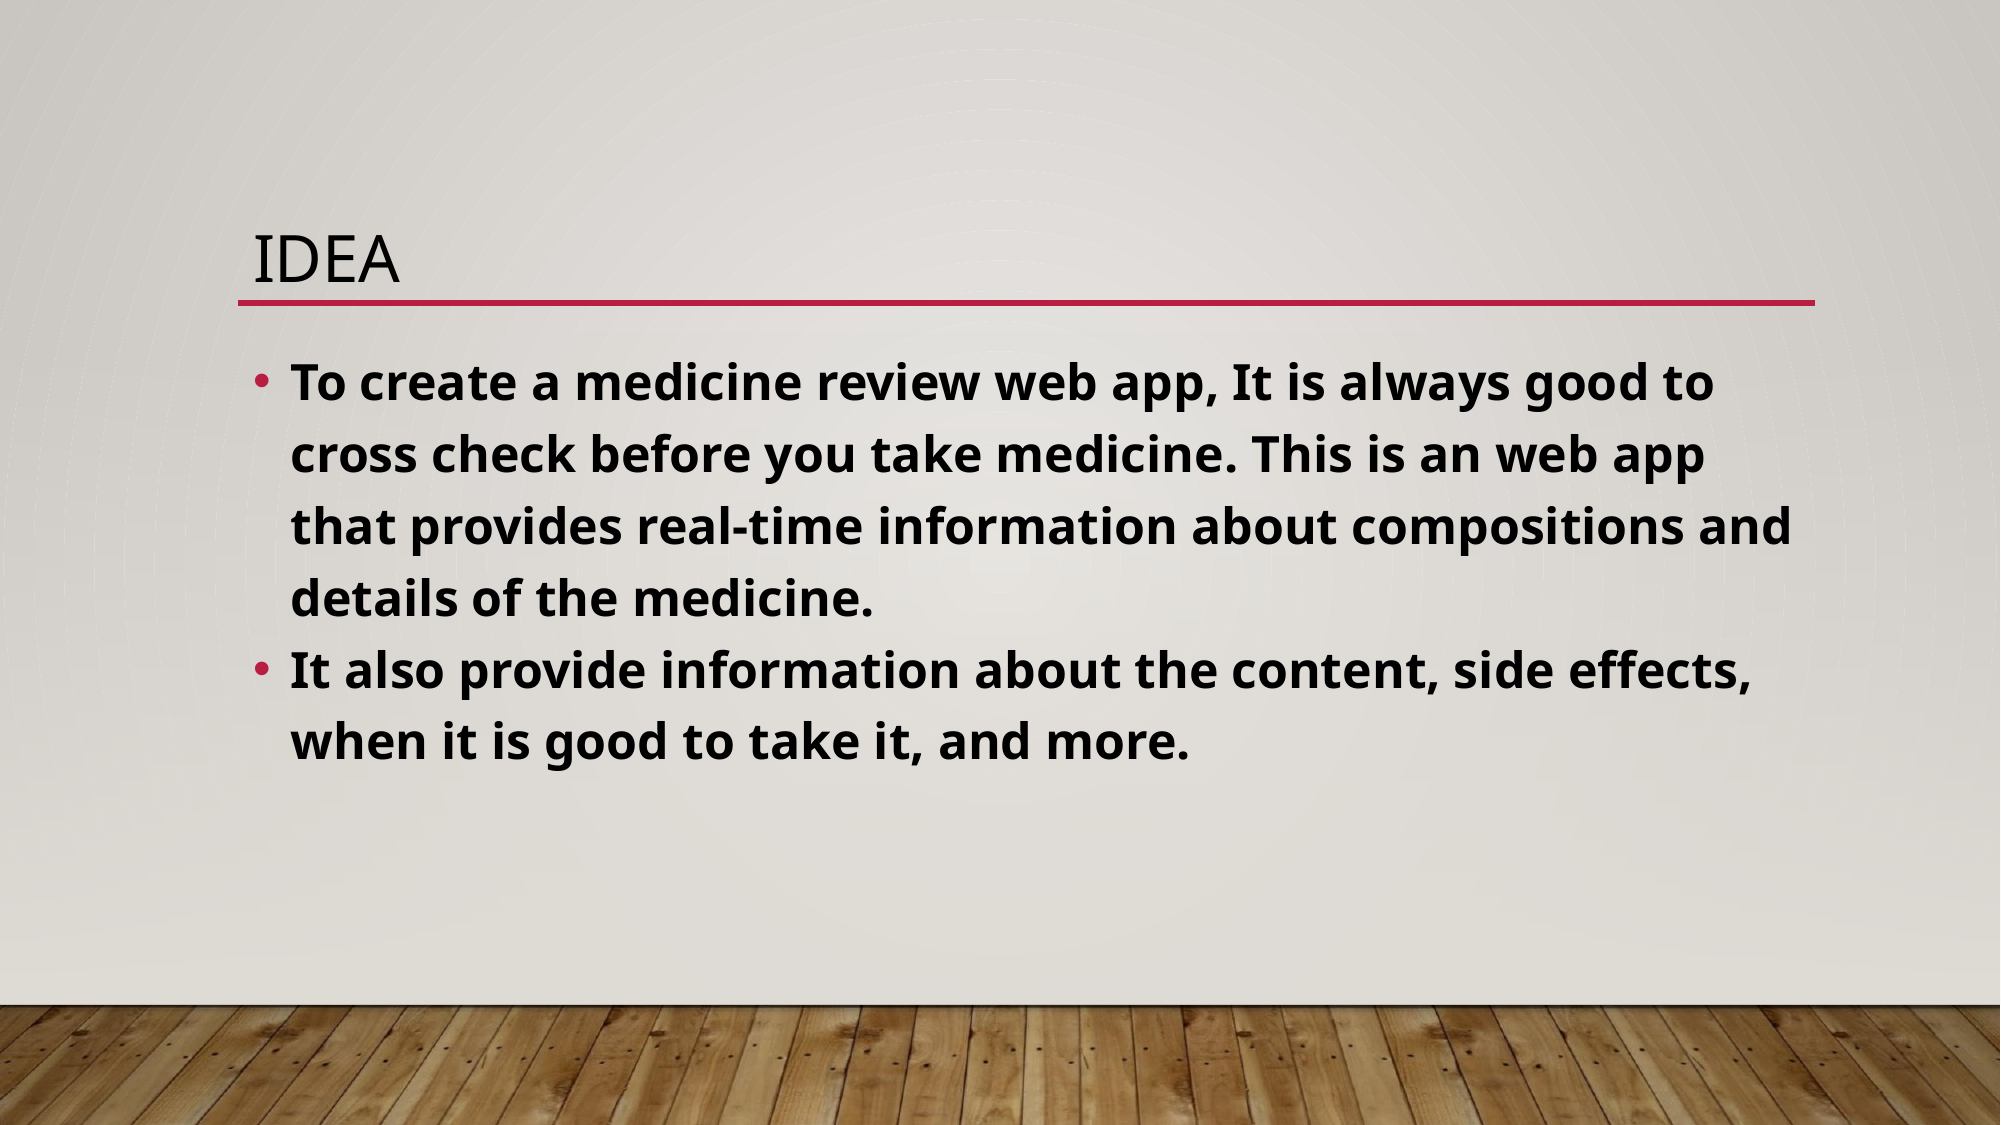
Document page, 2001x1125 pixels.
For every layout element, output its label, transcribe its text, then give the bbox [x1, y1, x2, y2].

title IDEA [238, 218, 1814, 305]
picture [0, 1005, 2000, 1125]
list To create a medicine review web app, It is always good to cross check before you take medicine. This is an web app that provides real-time information about compositions and details of the medicine. It also provide information about the content, side effects, when it is good to take it, and more. [238, 330, 1814, 897]
